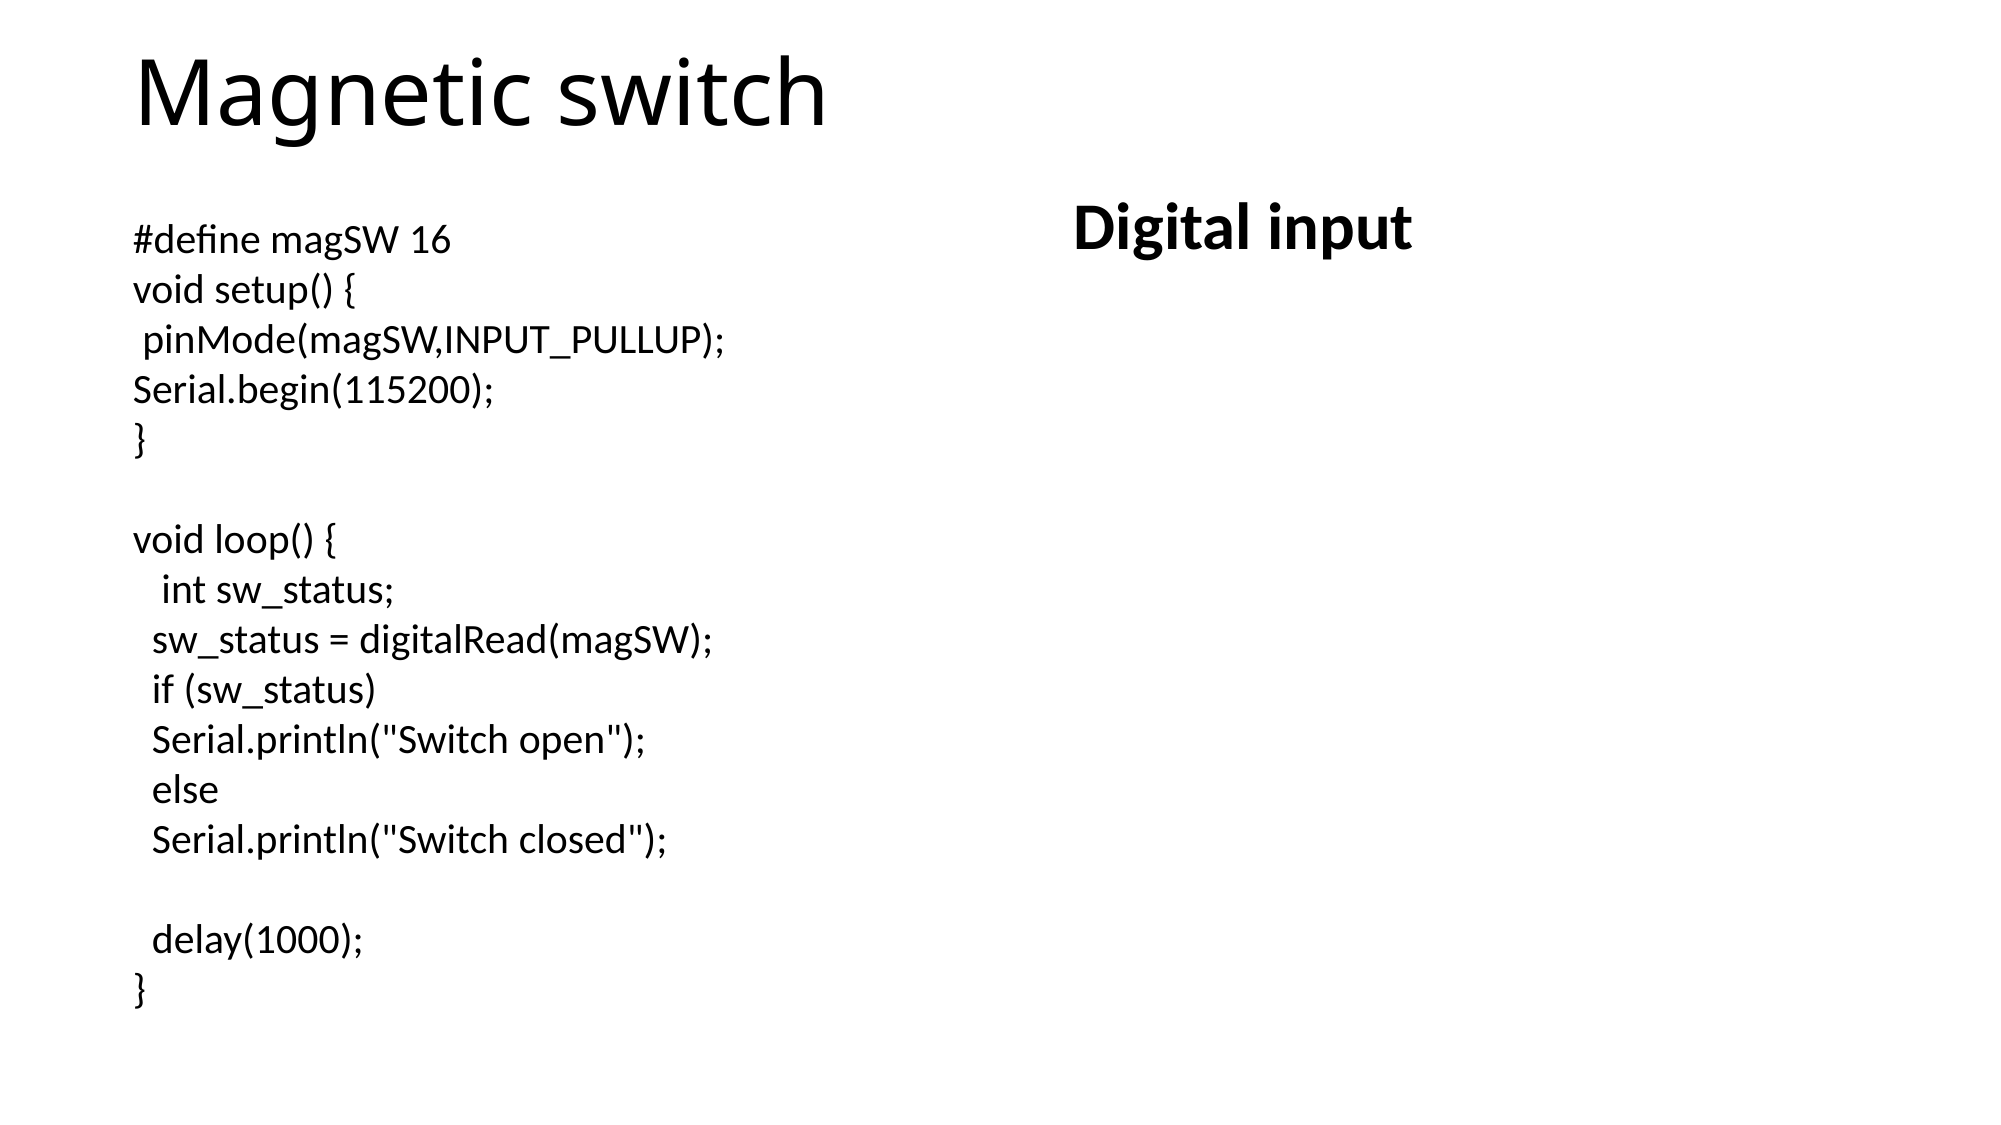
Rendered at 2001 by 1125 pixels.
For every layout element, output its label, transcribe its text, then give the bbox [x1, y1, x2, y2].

title Magnetic switch [118, 0, 1844, 205]
text_box #define magSW 16 void setup() { pinMode(magSW,INPUT_PULLUP); Serial.begin(115200); } void loop() { int sw_status; sw_status = digitalRead(magSW); if (sw_status) Serial.println("Switch open"); else Serial.println("Switch closed"); delay(1000); } [118, 204, 1118, 1125]
text_box Digital input [1059, 175, 1650, 271]
